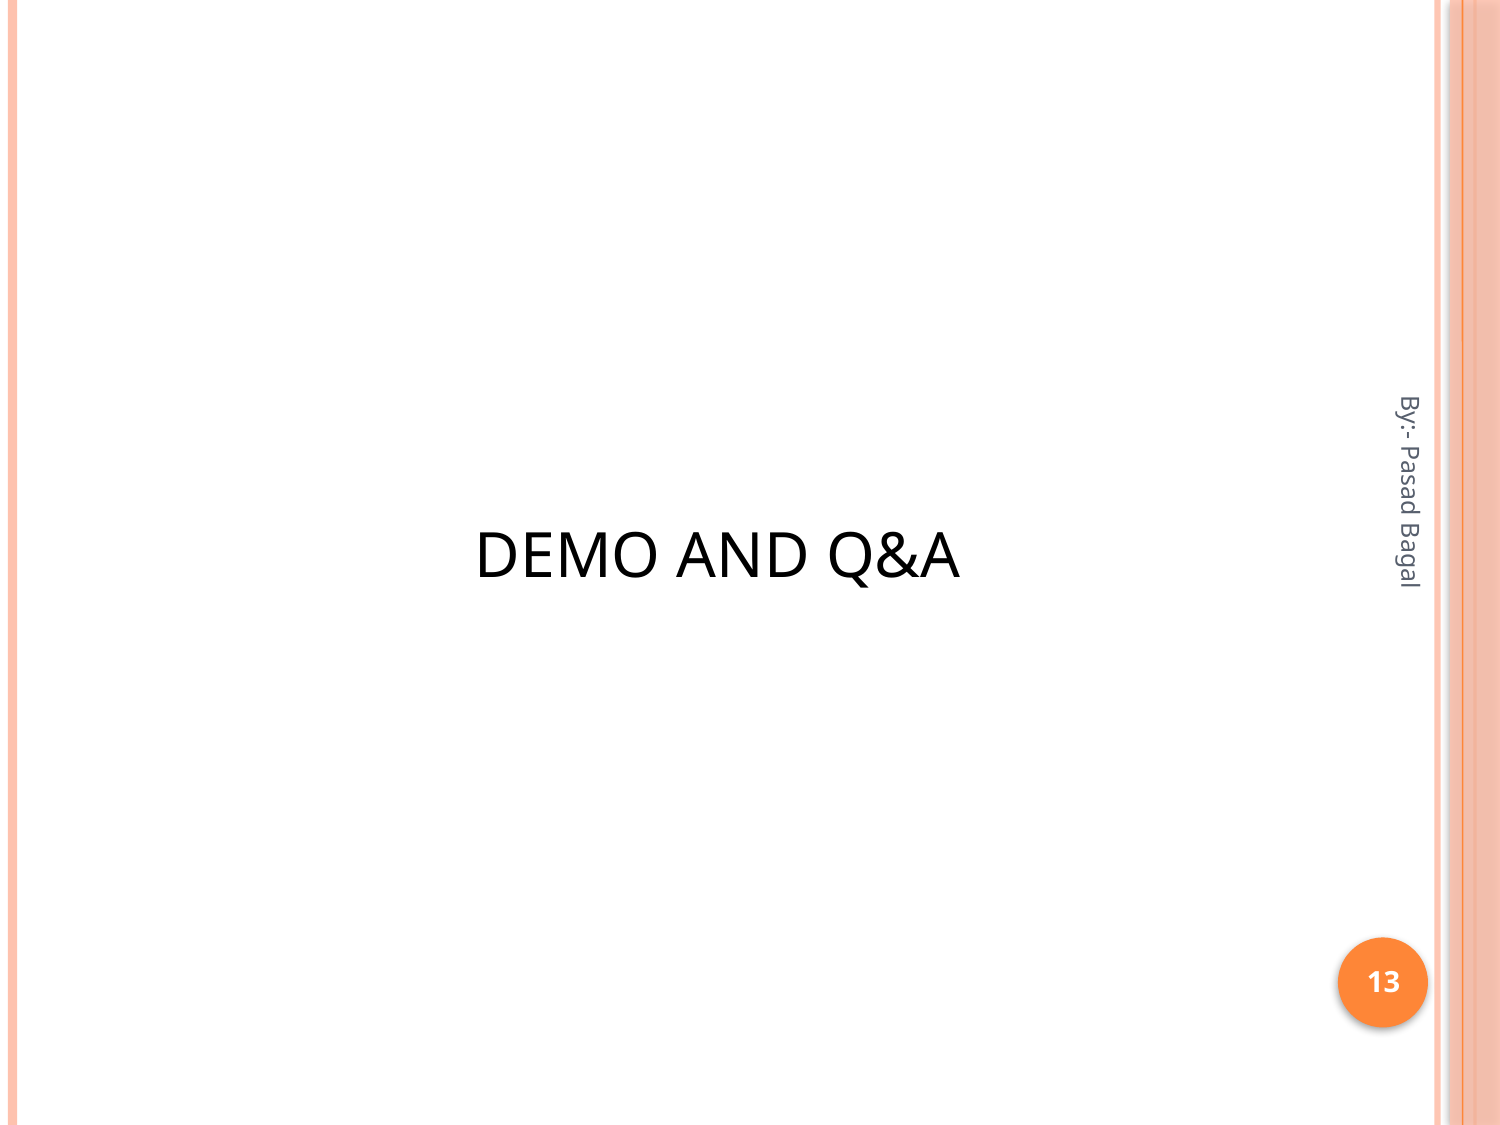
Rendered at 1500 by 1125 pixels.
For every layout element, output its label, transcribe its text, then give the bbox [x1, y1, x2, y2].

title DEMO AND Q&A [105, 410, 1331, 598]
footer By:- Pasad Bagal [1379, 380, 1440, 906]
slide_number 13 [1333, 940, 1434, 1027]
